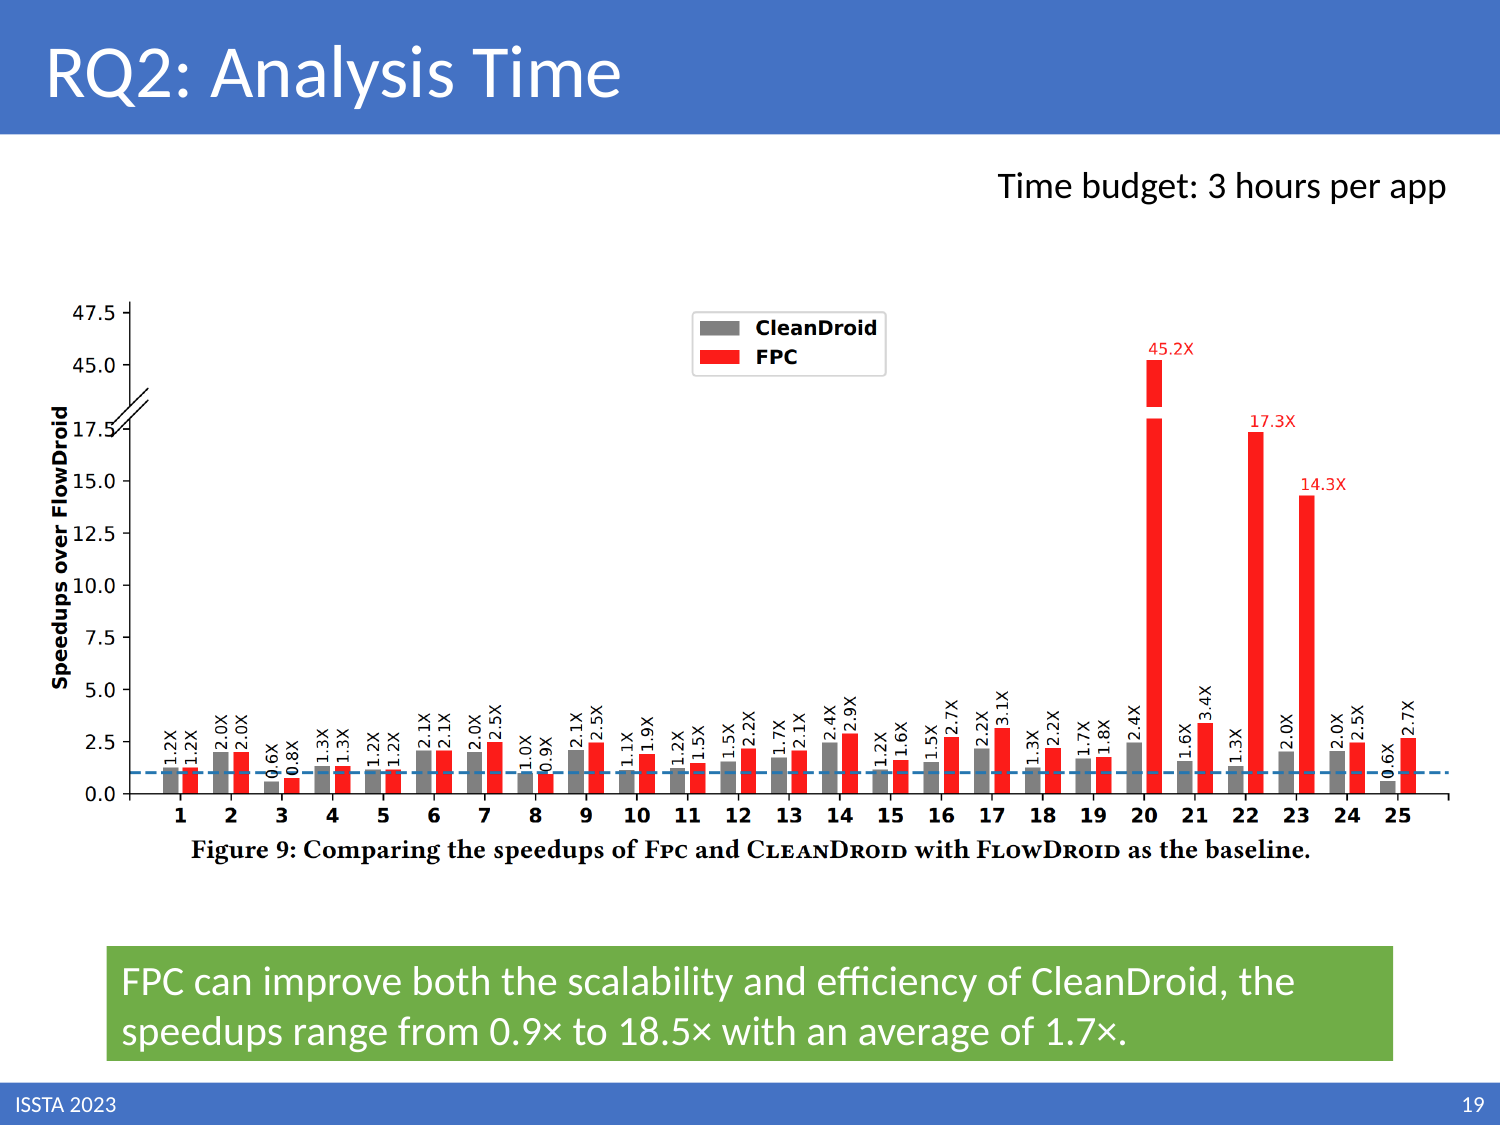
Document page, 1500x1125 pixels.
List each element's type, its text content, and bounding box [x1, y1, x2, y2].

text_box ISSTA 2023 [0, 1082, 318, 1125]
text_box [318, 1082, 1421, 1125]
text_box FPC can improve both the scalability and efficiency of CleanDroid, the speedups range from 0.9× to 18.5× with an average of 1.7×. [106, 946, 1394, 1061]
text_box Time budget: 3 hours per app [982, 153, 1479, 214]
text_box 19 [1421, 1082, 1500, 1125]
picture [42, 279, 1458, 873]
text_box RQ2: Analysis Time [0, 0, 1500, 135]
